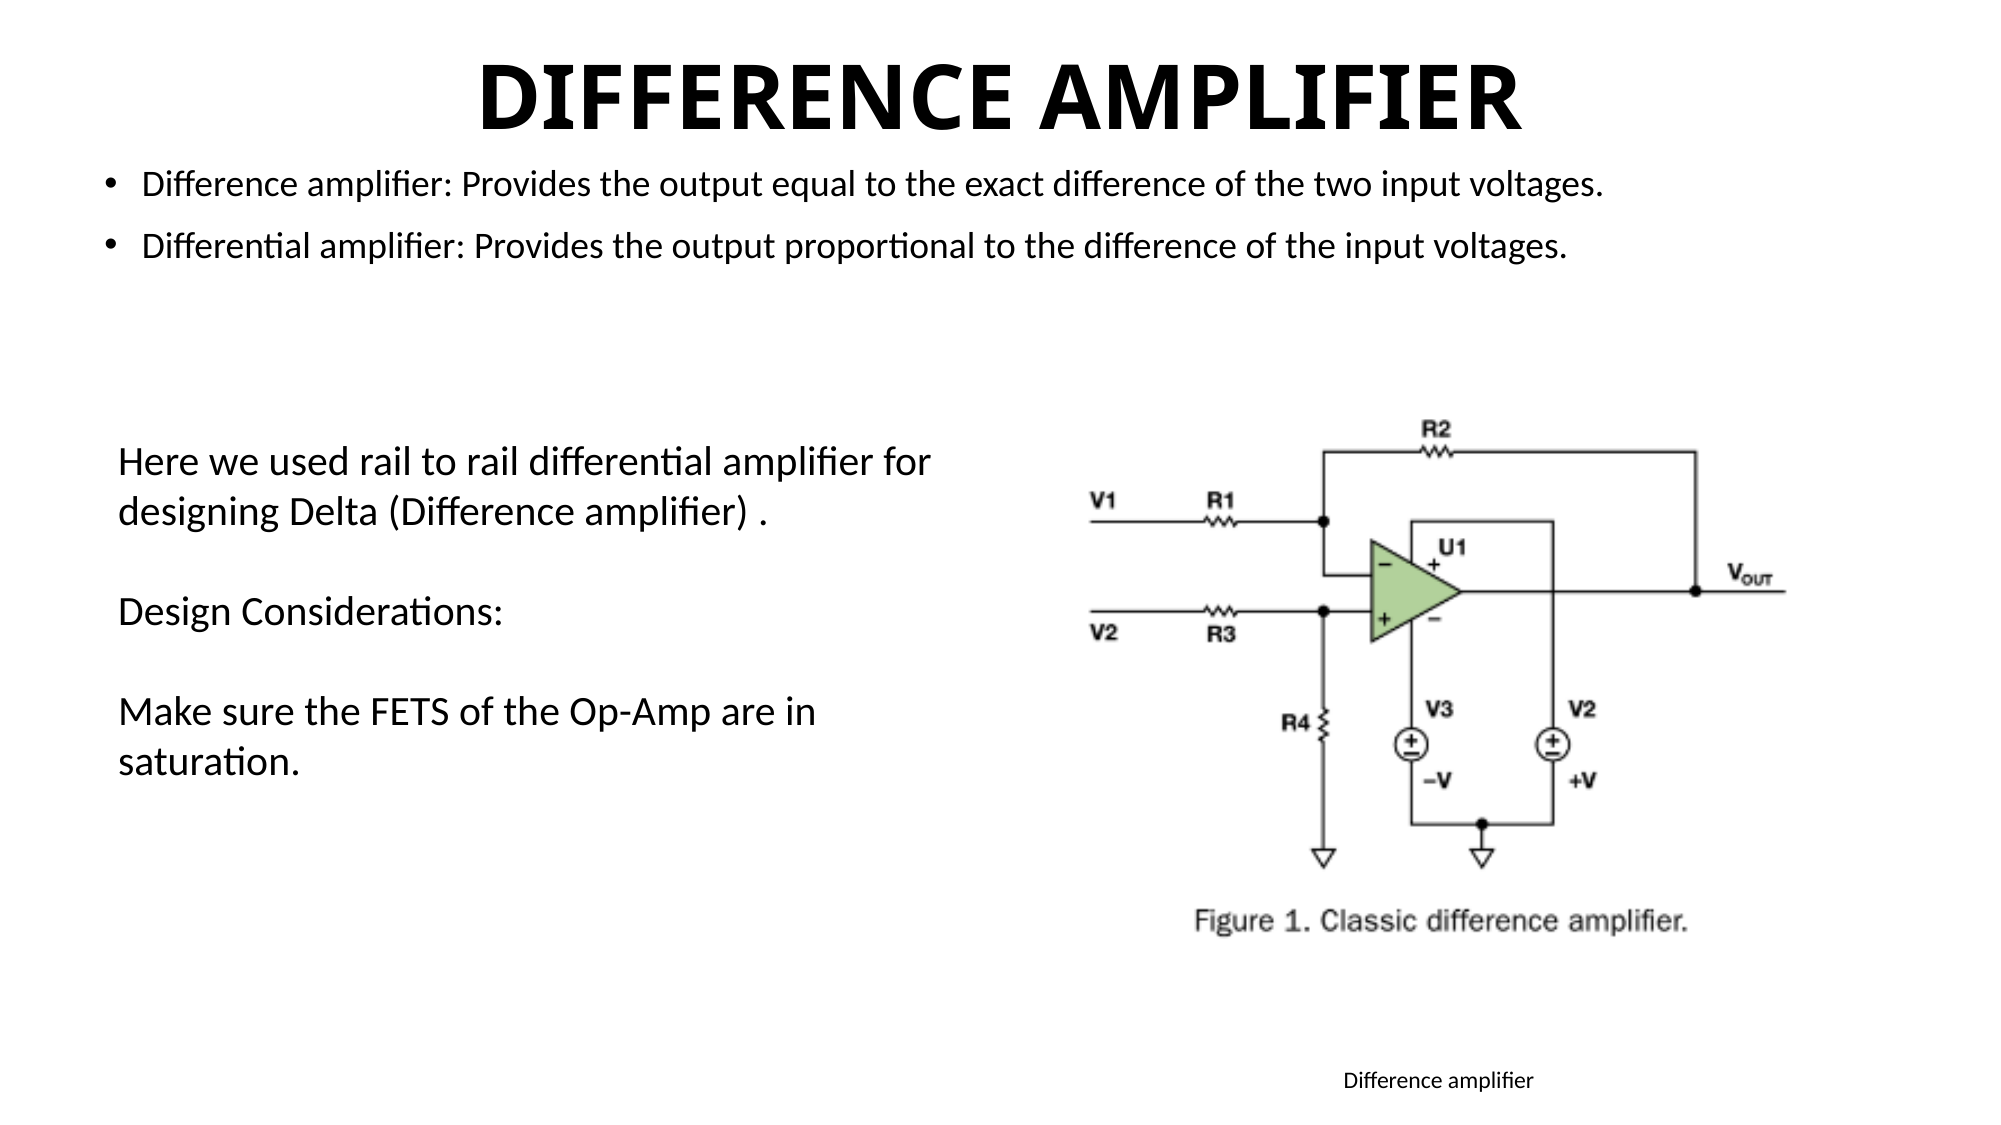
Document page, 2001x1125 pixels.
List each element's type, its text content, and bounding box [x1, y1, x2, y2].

picture [1031, 418, 1843, 948]
title DIFFERENCE AMPLIFIER [137, 44, 1863, 156]
list Difference amplifier: Provides the output equal to the exact difference of the two input voltages. Differential amplifier: Provides the output proportional to the difference of the input voltages. [89, 156, 2000, 288]
text_box Difference amplifier [1328, 1060, 1602, 1102]
text_box Here we used rail to rail differential amplifier for designing Delta (Difference amplifier) . Design Considerations: Make sure the FETS of the Op-Amp are in saturation. [103, 426, 960, 942]
